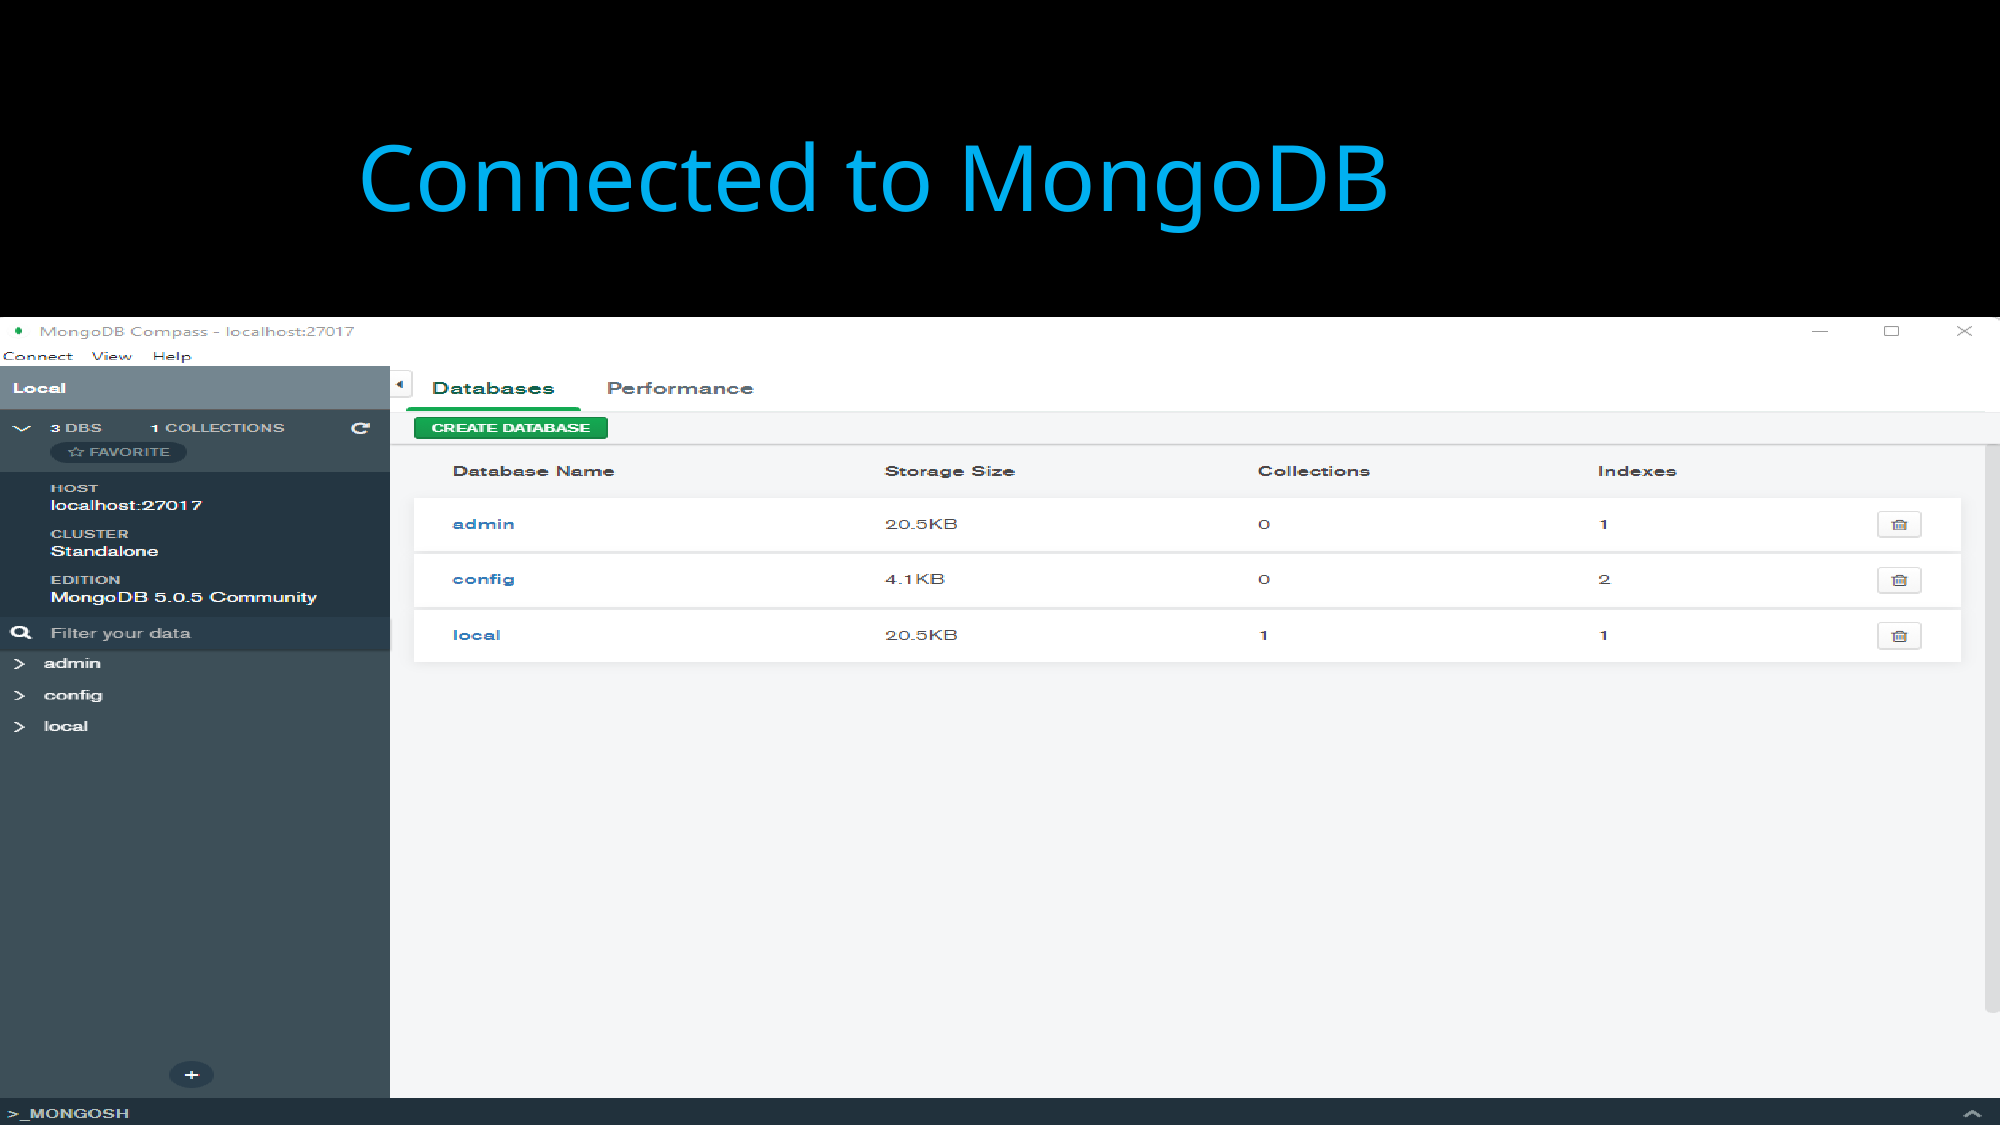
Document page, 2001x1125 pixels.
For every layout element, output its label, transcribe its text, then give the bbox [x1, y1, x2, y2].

picture [0, 317, 2000, 1125]
title Connected to MongoDB [125, 125, 1625, 317]
